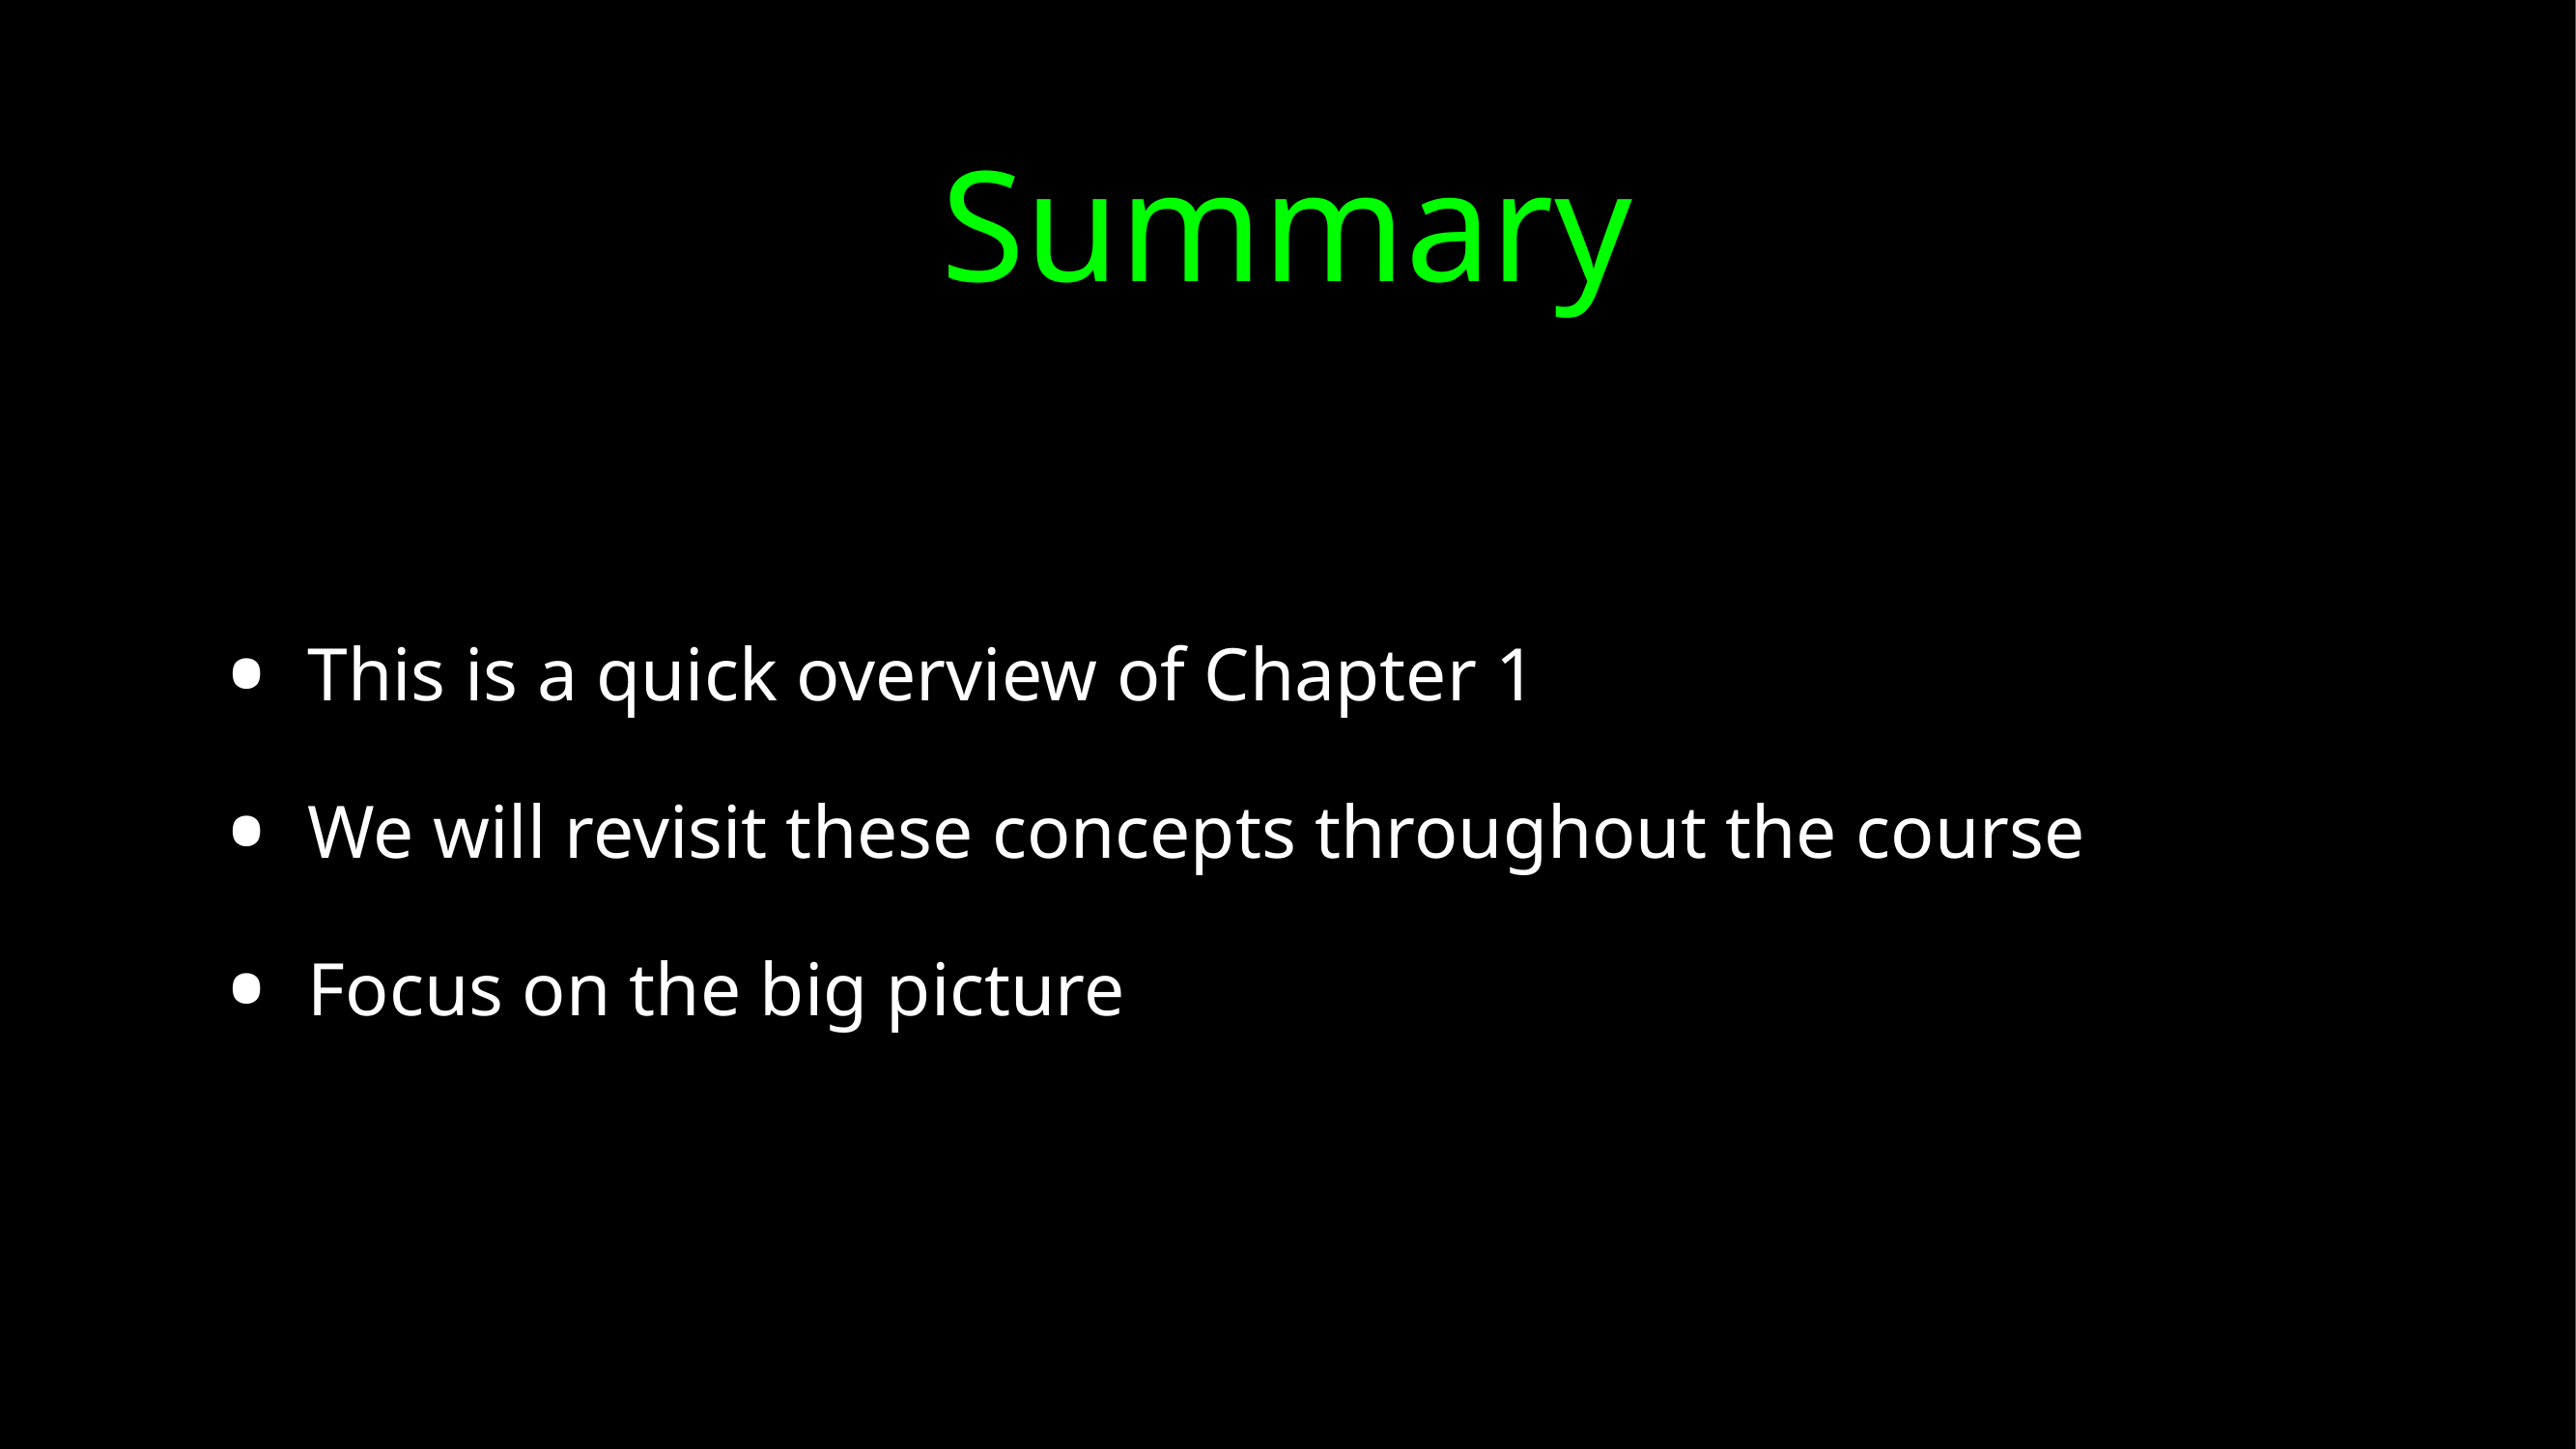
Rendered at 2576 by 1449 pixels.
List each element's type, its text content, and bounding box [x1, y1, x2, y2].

list This is a quick overview of Chapter 1 We will revisit these concepts throughout the course Focus on the big picture [183, 412, 2391, 1246]
title Summary [183, 38, 2391, 403]
